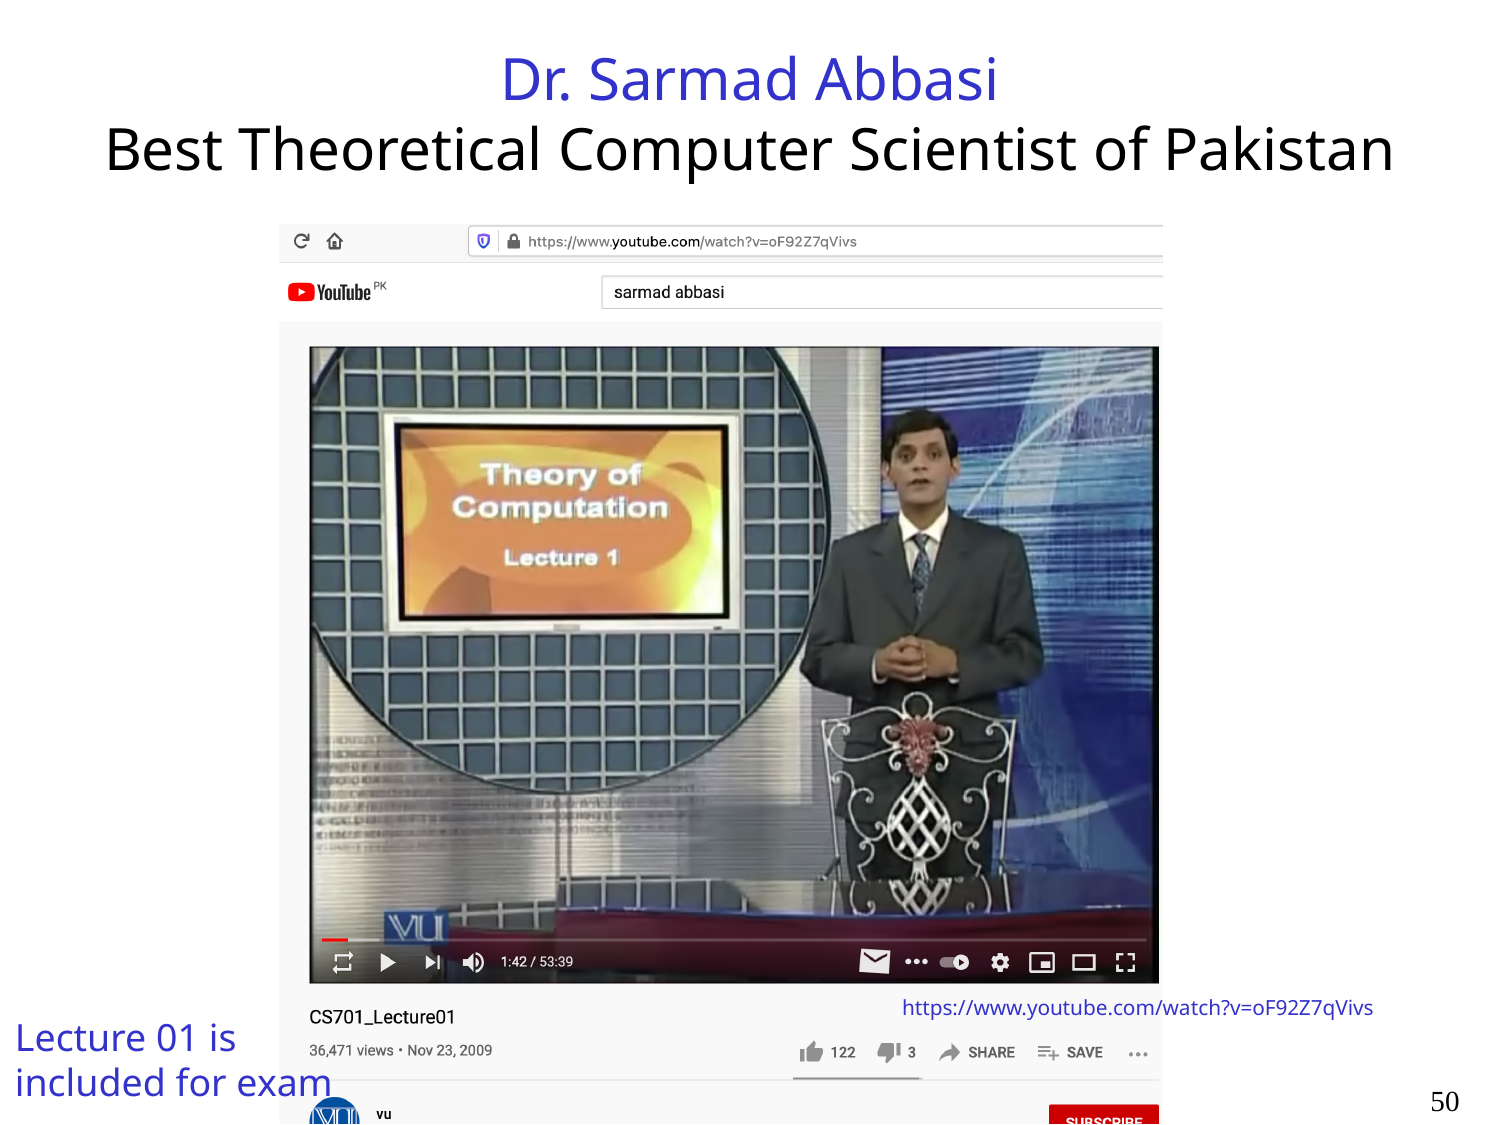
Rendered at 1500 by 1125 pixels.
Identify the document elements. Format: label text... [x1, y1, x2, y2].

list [278, 223, 1163, 1125]
slide_number 50 [1166, 1074, 1476, 1125]
text_box Lecture 01 is included for exam [0, 1006, 273, 1112]
text_box https://www.youtube.com/watch?v=oF92Z7qVivs [1167, 987, 1475, 1028]
title Dr. Sarmad Abbasi Best Theoretical Computer Scientist of Pakistan [24, 24, 1476, 201]
